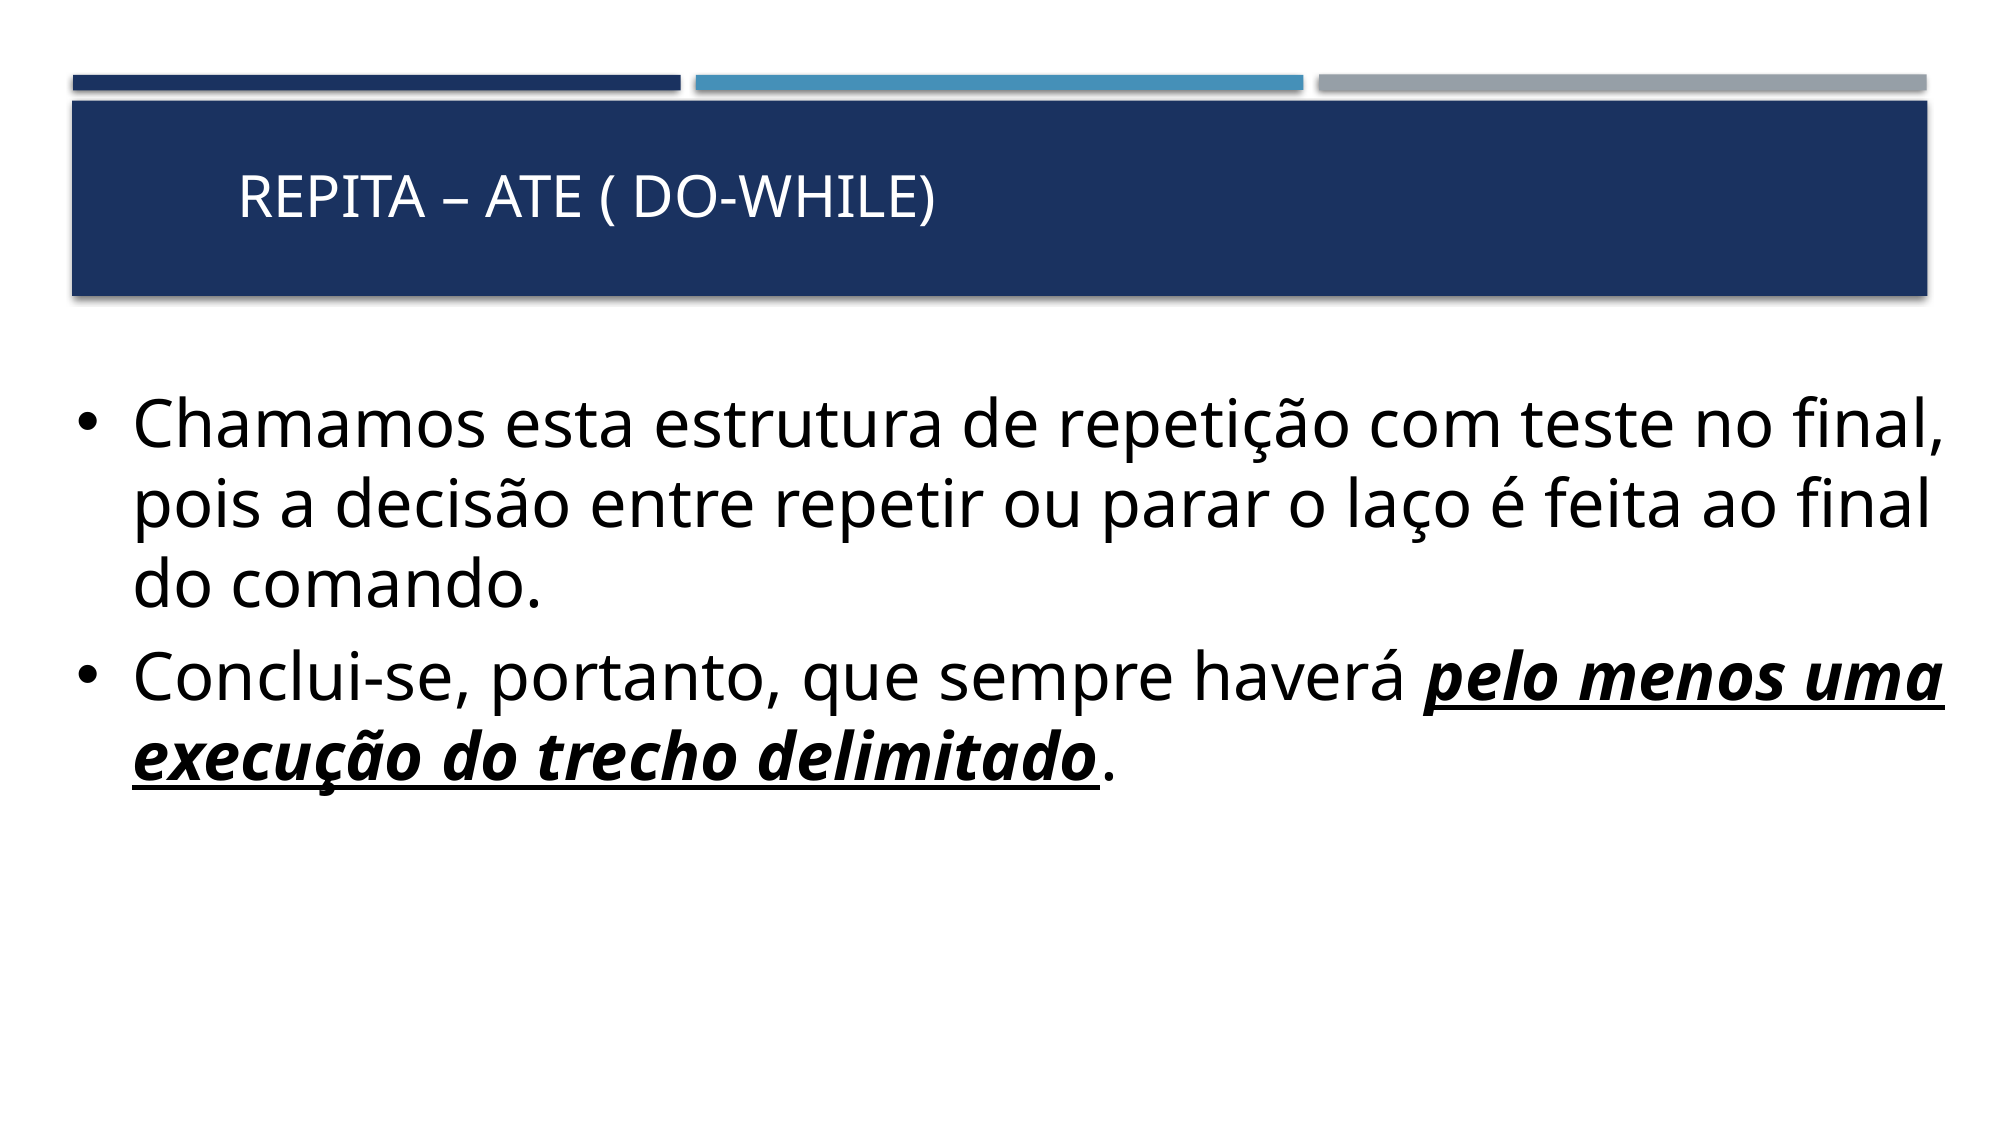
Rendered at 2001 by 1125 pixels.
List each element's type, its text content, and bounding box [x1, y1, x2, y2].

title repita – ate ( do-while) [222, 133, 1573, 237]
text_box Chamamos esta estrutura de repetição com teste no final, pois a decisão entre repetir ou parar o laço é feita ao final do comando. Conclui-se, portanto, que sempre haverá pelo menos uma execução do trecho delimitado. [61, 373, 1966, 1048]
